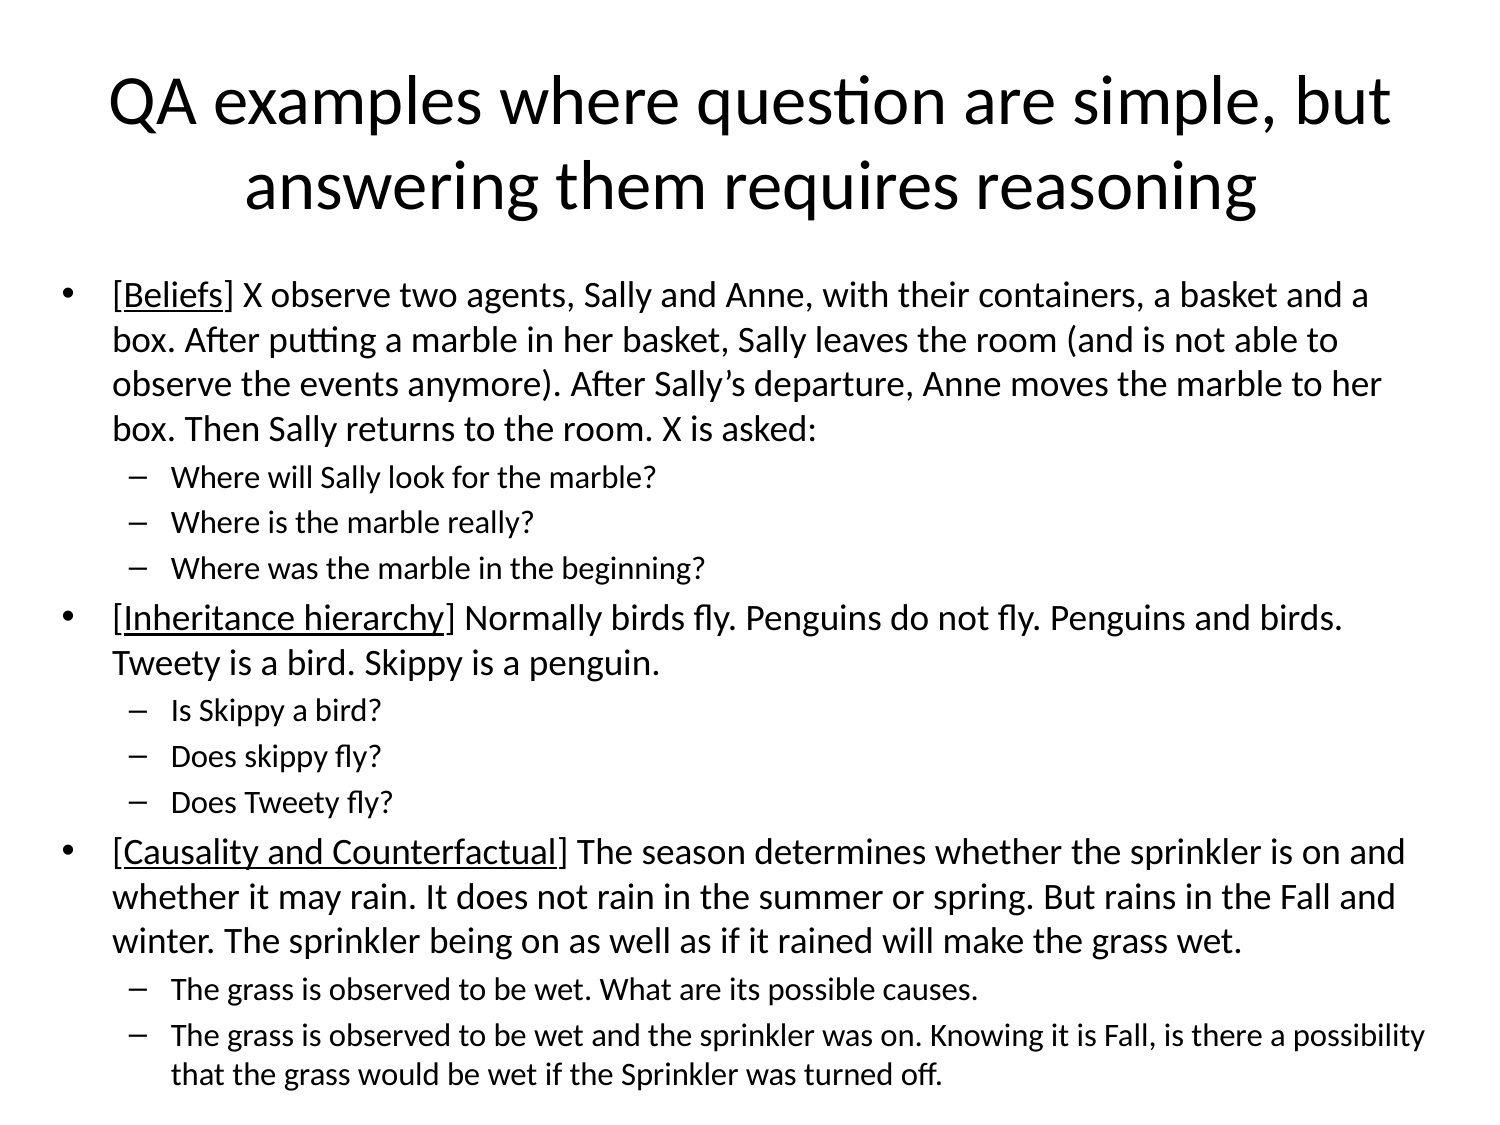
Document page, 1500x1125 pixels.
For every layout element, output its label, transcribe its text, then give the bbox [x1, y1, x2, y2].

list [Beliefs] X observe two agents, Sally and Anne, with their containers, a basket and a box. After putting a marble in her basket, Sally leaves the room (and is not able to observe the events anymore). After Sally’s departure, Anne moves the marble to her box. Then Sally returns to the room. X is asked: Where will Sally look for the marble? Where is the marble really? Where was the marble in the beginning? [Inheritance hierarchy] Normally birds fly. Penguins do not fly. Penguins and birds. Tweety is a bird. Skippy is a penguin. Is Skippy a bird? Does skippy fly? Does Tweety fly? [Causality and Counterfactual] The season determines whether the sprinkler is on and whether it may rain. It does not rain in the summer or spring. But rains in the Fall and winter. The sprinkler being on as well as if it rained will make the grass wet. The grass is observed to be wet. What are its possible causes. The grass is observed to be wet and the sprinkler was on. Knowing it is Fall, is there a possibility that the grass would be wet if the Sprinkler was turned off. [46, 262, 1459, 1105]
title QA examples where question are simple, but answering them requires reasoning [18, 45, 1485, 233]
